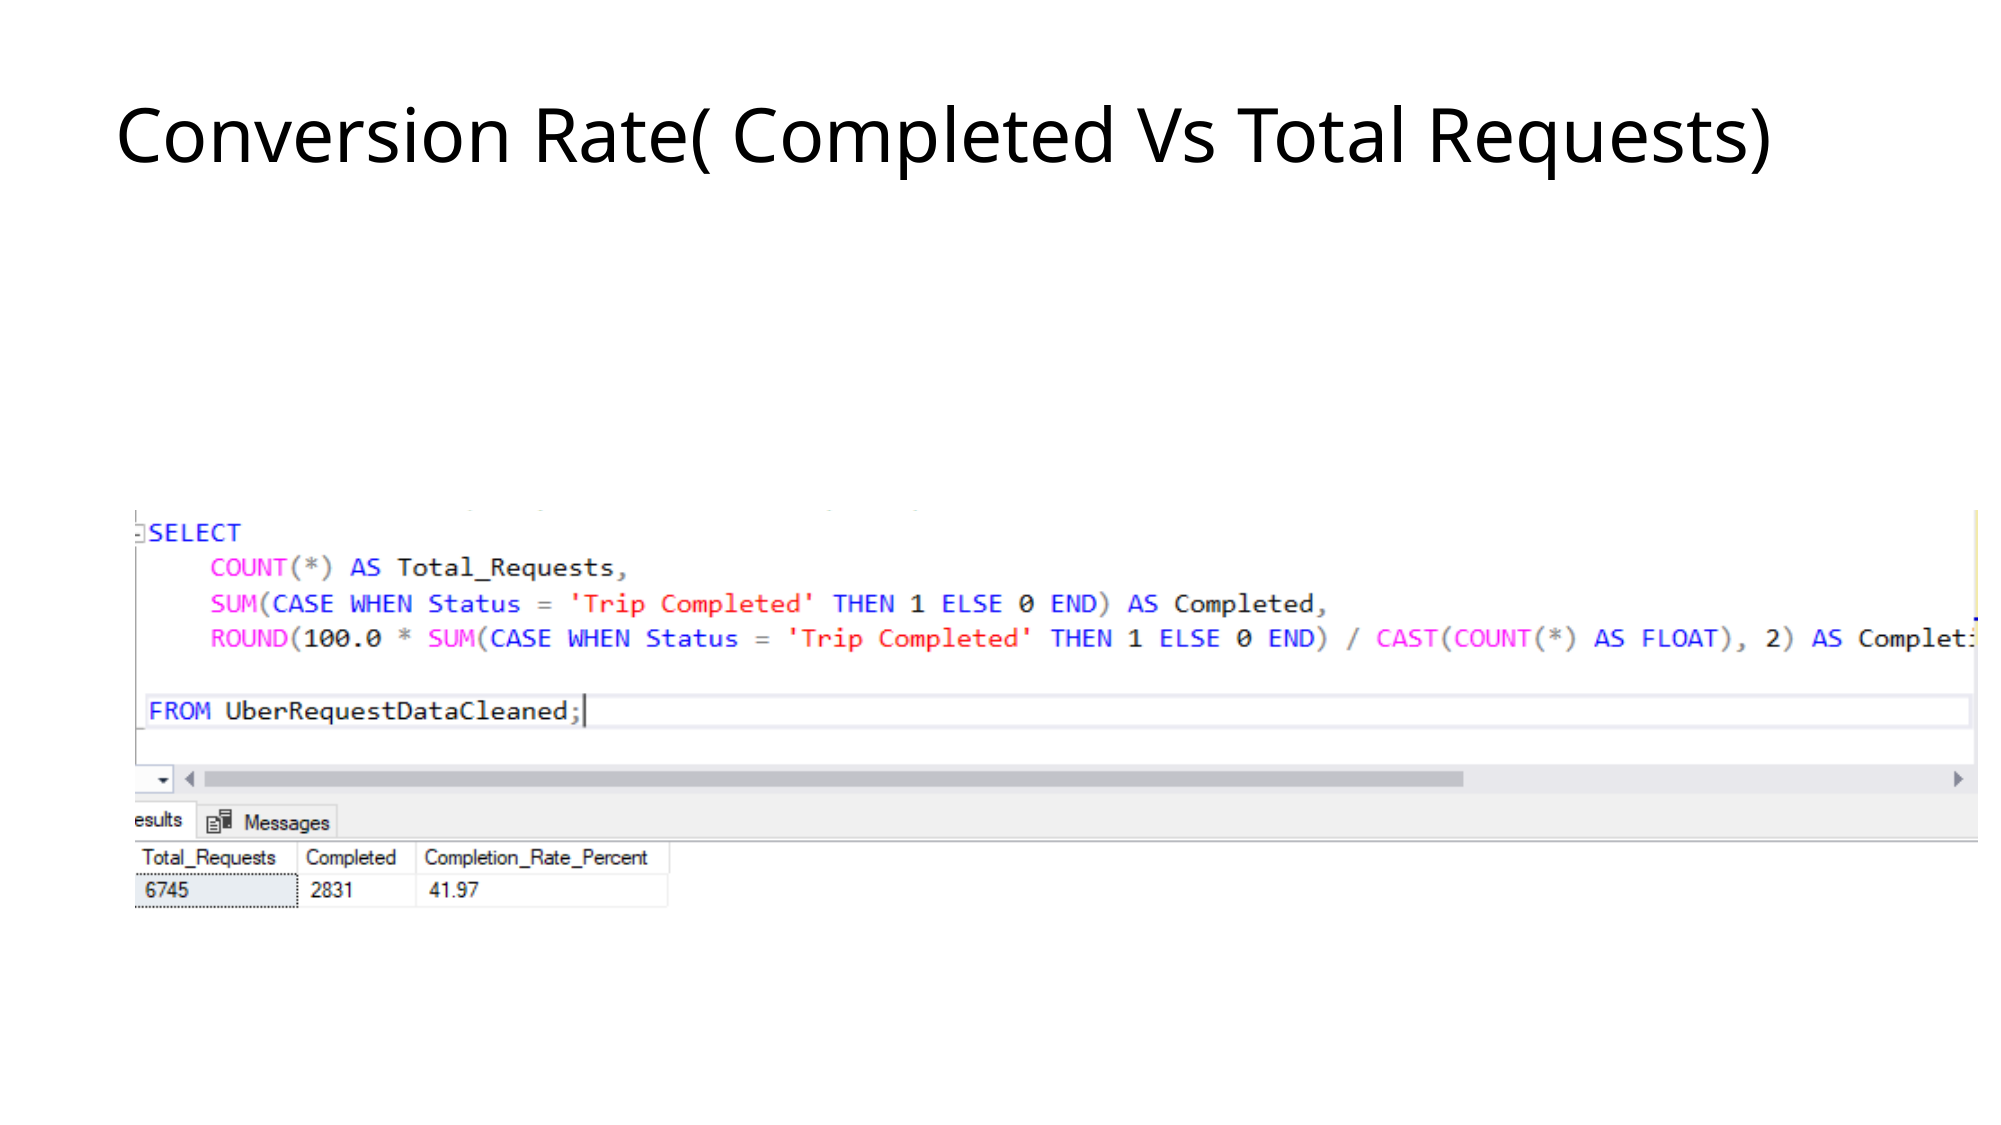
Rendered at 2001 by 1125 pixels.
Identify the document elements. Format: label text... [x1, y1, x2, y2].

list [0, 510, 2000, 1069]
title Conversion Rate( Completed Vs Total Requests) [100, 90, 1849, 210]
